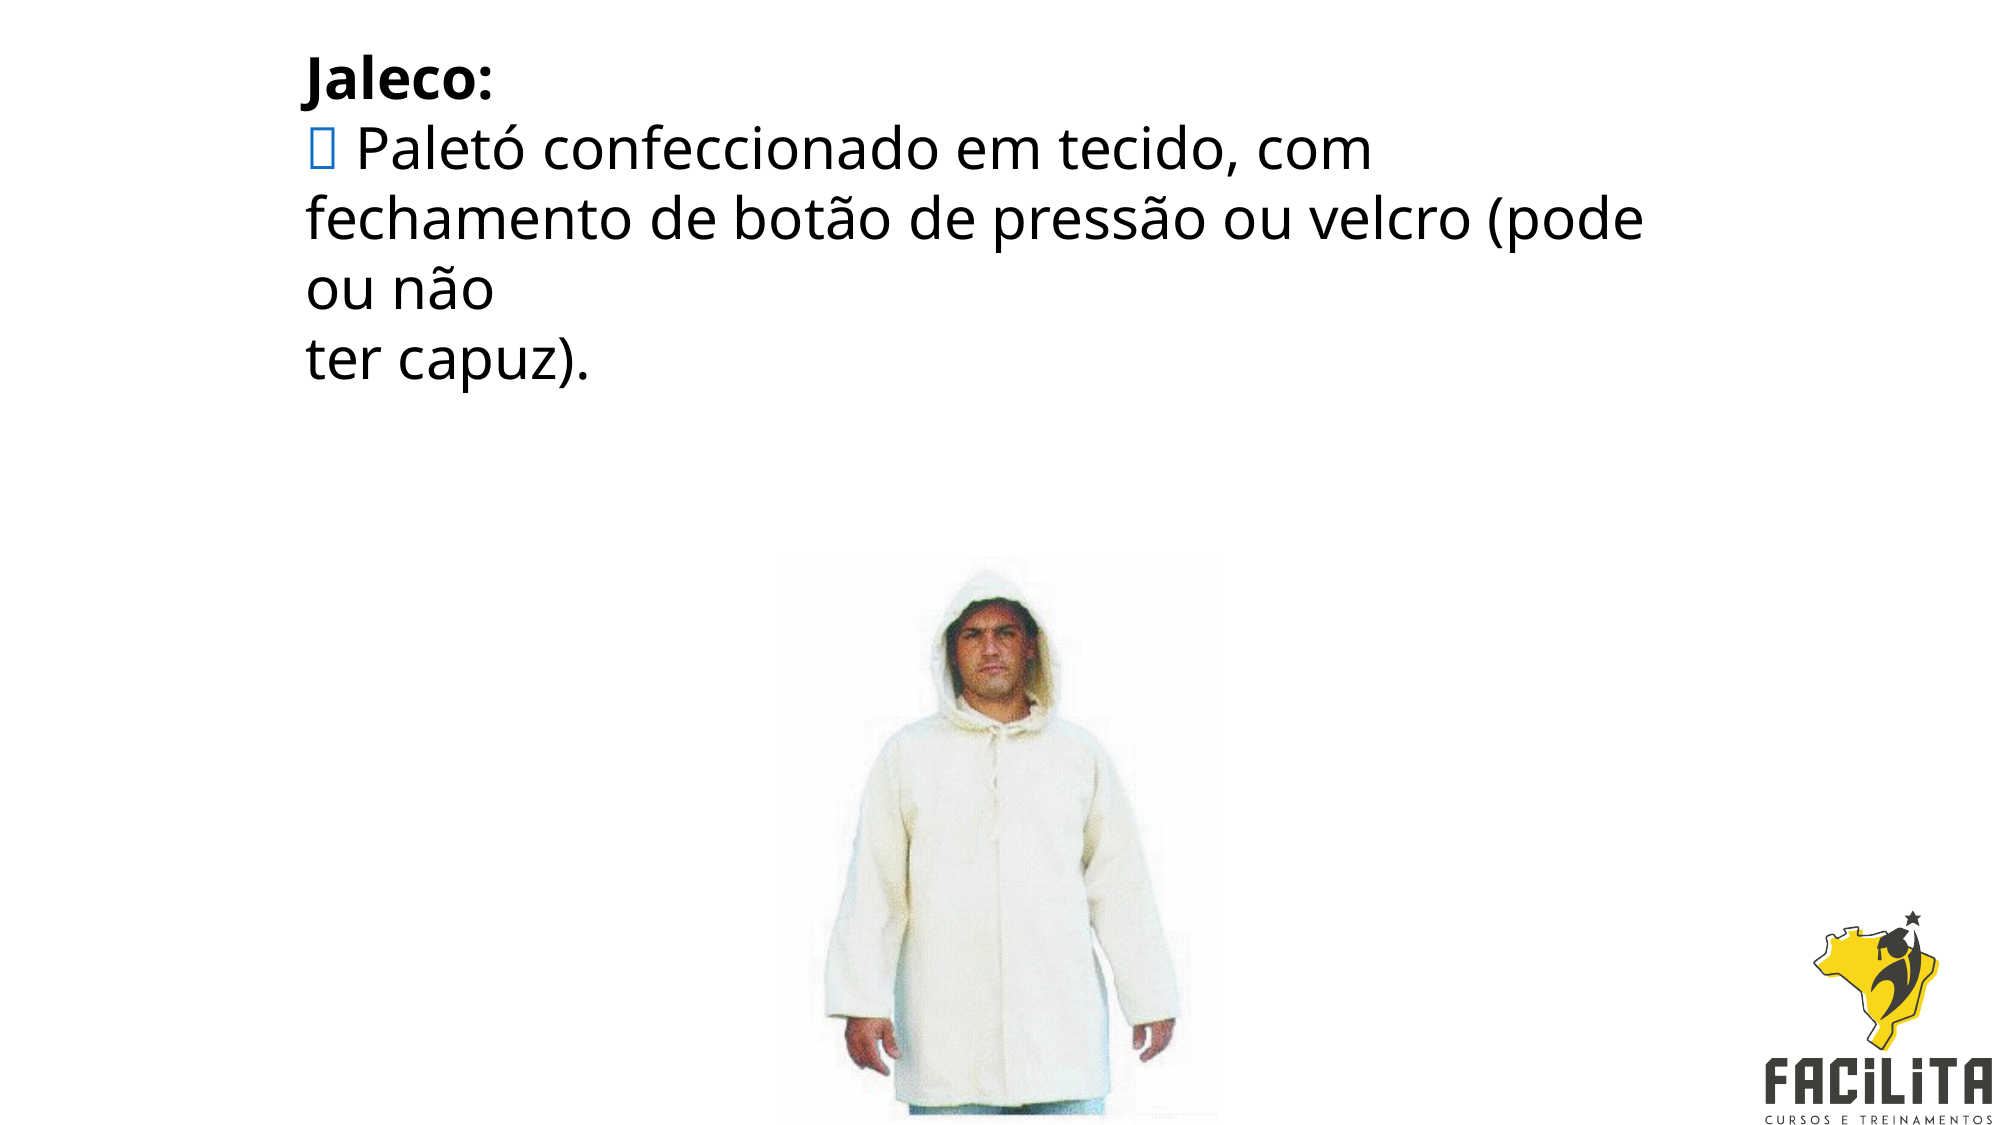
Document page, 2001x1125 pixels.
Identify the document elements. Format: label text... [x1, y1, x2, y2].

picture [782, 556, 1218, 1125]
text_box Jaleco:  Paletó confeccionado em tecido, com fechamento de botão de pressão ou velcro (pode ou não ter capuz). [290, 33, 1710, 399]
picture [1765, 910, 1992, 1125]
